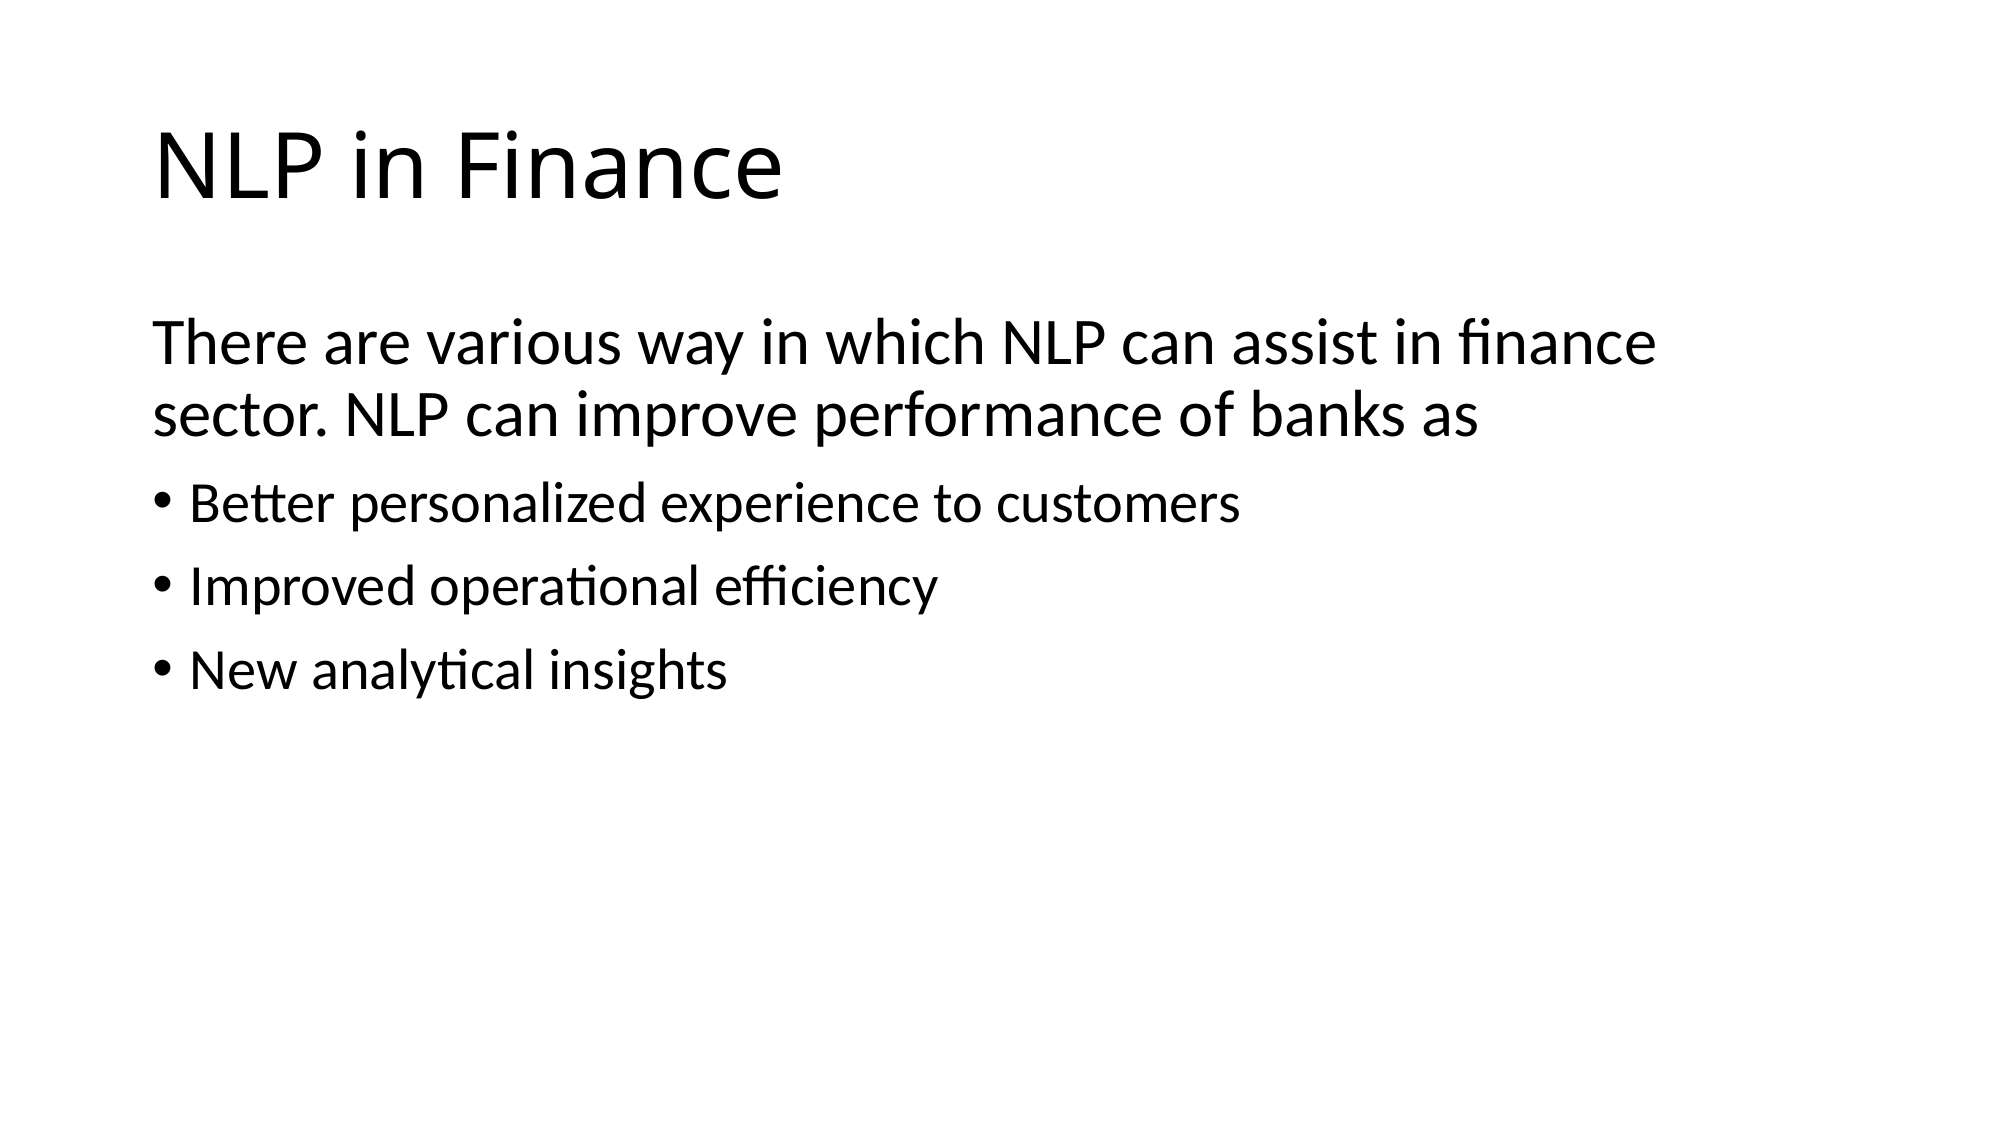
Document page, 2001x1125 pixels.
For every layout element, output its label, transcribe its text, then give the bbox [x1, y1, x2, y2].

title NLP in Finance [137, 59, 1863, 278]
list There are various way in which NLP can assist in finance sector. NLP can improve performance of banks as Better personalized experience to customers Improved operational efficiency New analytical insights [137, 299, 1863, 1014]
